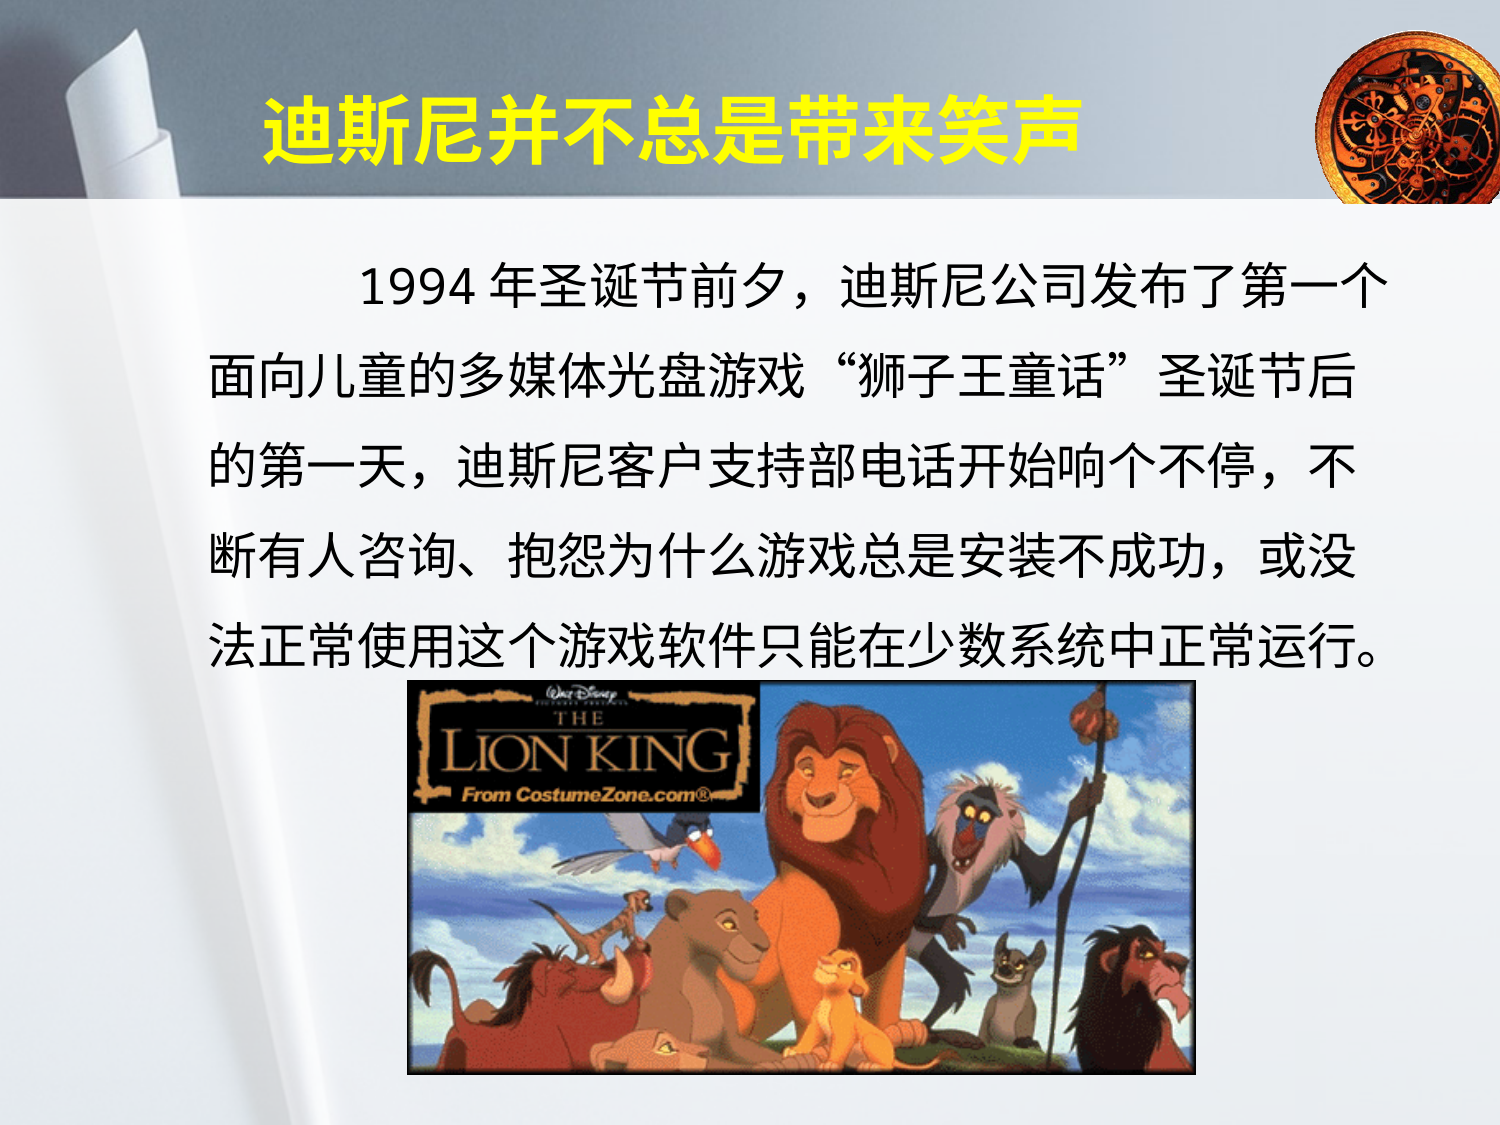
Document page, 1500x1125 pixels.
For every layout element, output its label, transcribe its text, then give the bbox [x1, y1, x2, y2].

list 1994年圣诞节前夕，迪斯尼公司发布了第一个面向儿童的多媒体光盘游戏“狮子王童话”圣诞节后的第一天，迪斯尼客户支持部电话开始响个不停，不断有人咨询、抱怨为什么游戏总是安装不成功，或没法正常使用这个游戏软件只能在少数系统中正常运行。 [135, 216, 1411, 661]
picture [0, 0, 1500, 204]
title 迪斯尼并不总是带来笑声 [76, 59, 1243, 153]
picture [407, 680, 1197, 1076]
